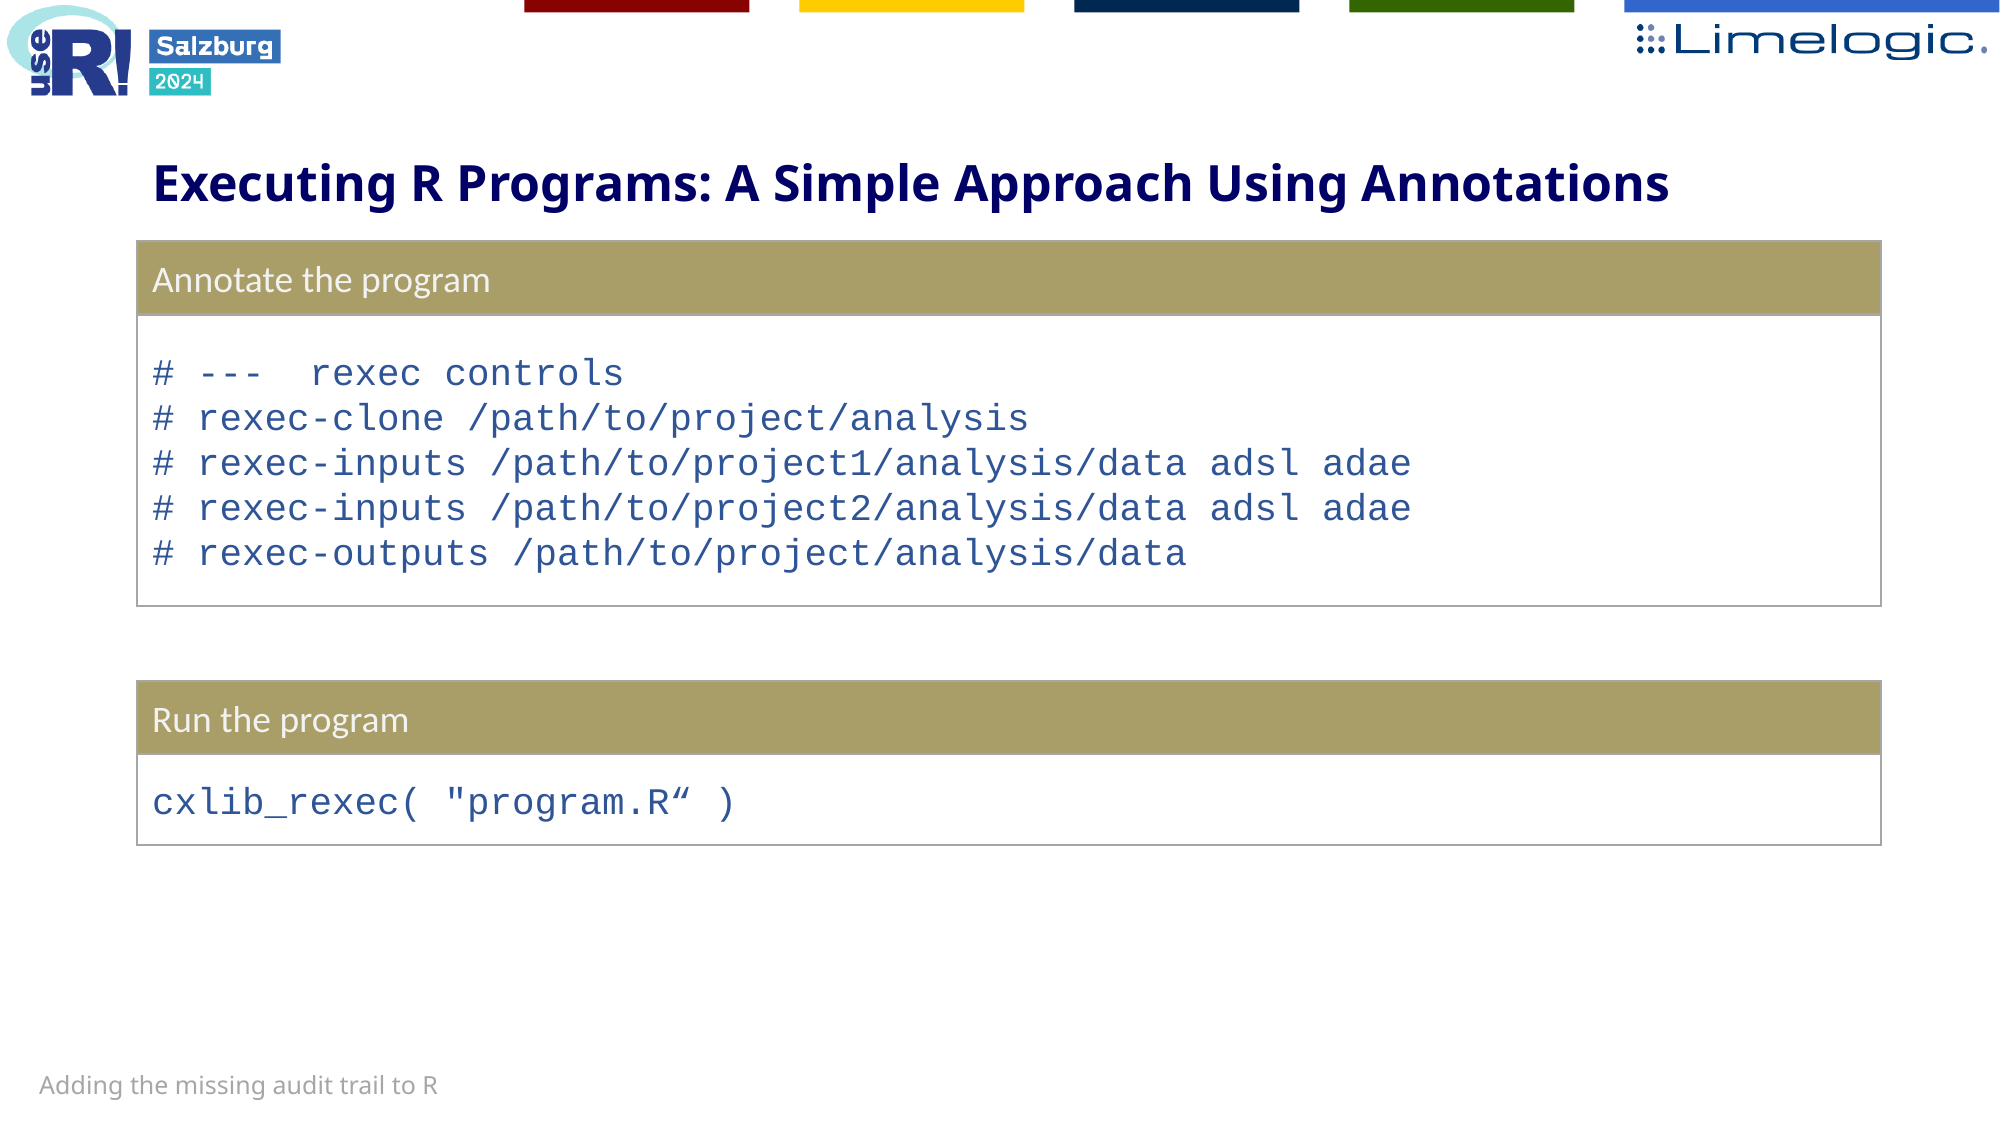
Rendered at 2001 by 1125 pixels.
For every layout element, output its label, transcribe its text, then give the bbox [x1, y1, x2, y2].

picture [1637, 24, 1987, 60]
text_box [137, 680, 1882, 845]
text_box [137, 240, 1882, 607]
title Executing R Programs: A Simple Approach Using Annotations [137, 119, 1863, 240]
picture [2, 2, 285, 98]
